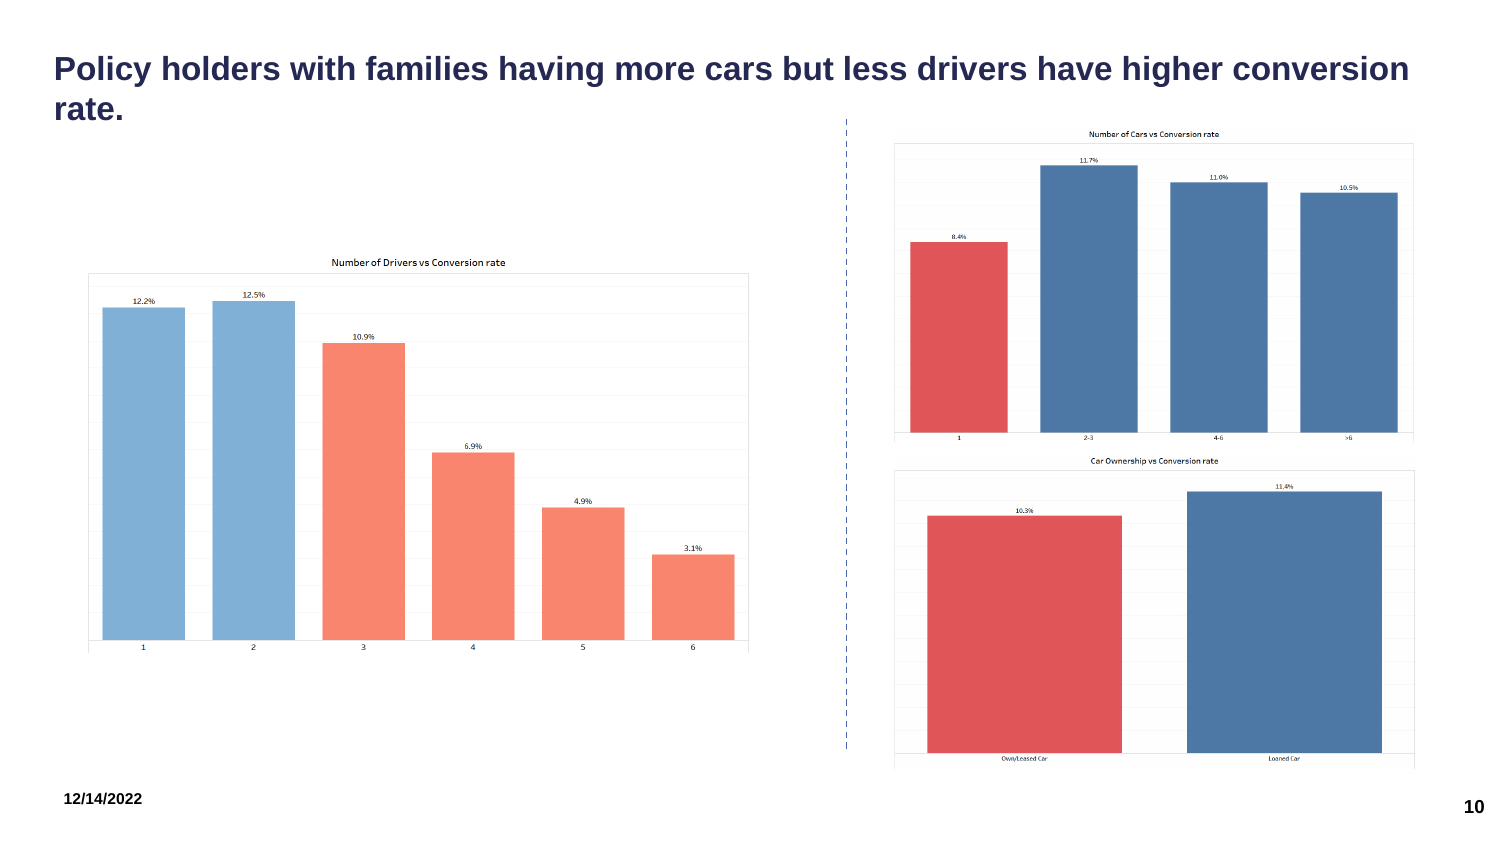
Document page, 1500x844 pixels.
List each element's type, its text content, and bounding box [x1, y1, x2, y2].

picture [891, 128, 1416, 444]
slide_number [48, 775, 399, 821]
picture [891, 453, 1416, 773]
text_box Policy holders with families having more cars but less drivers have higher conversion rate. [38, 39, 1438, 135]
picture [86, 252, 751, 656]
slide_number 10 [1149, 783, 1500, 829]
